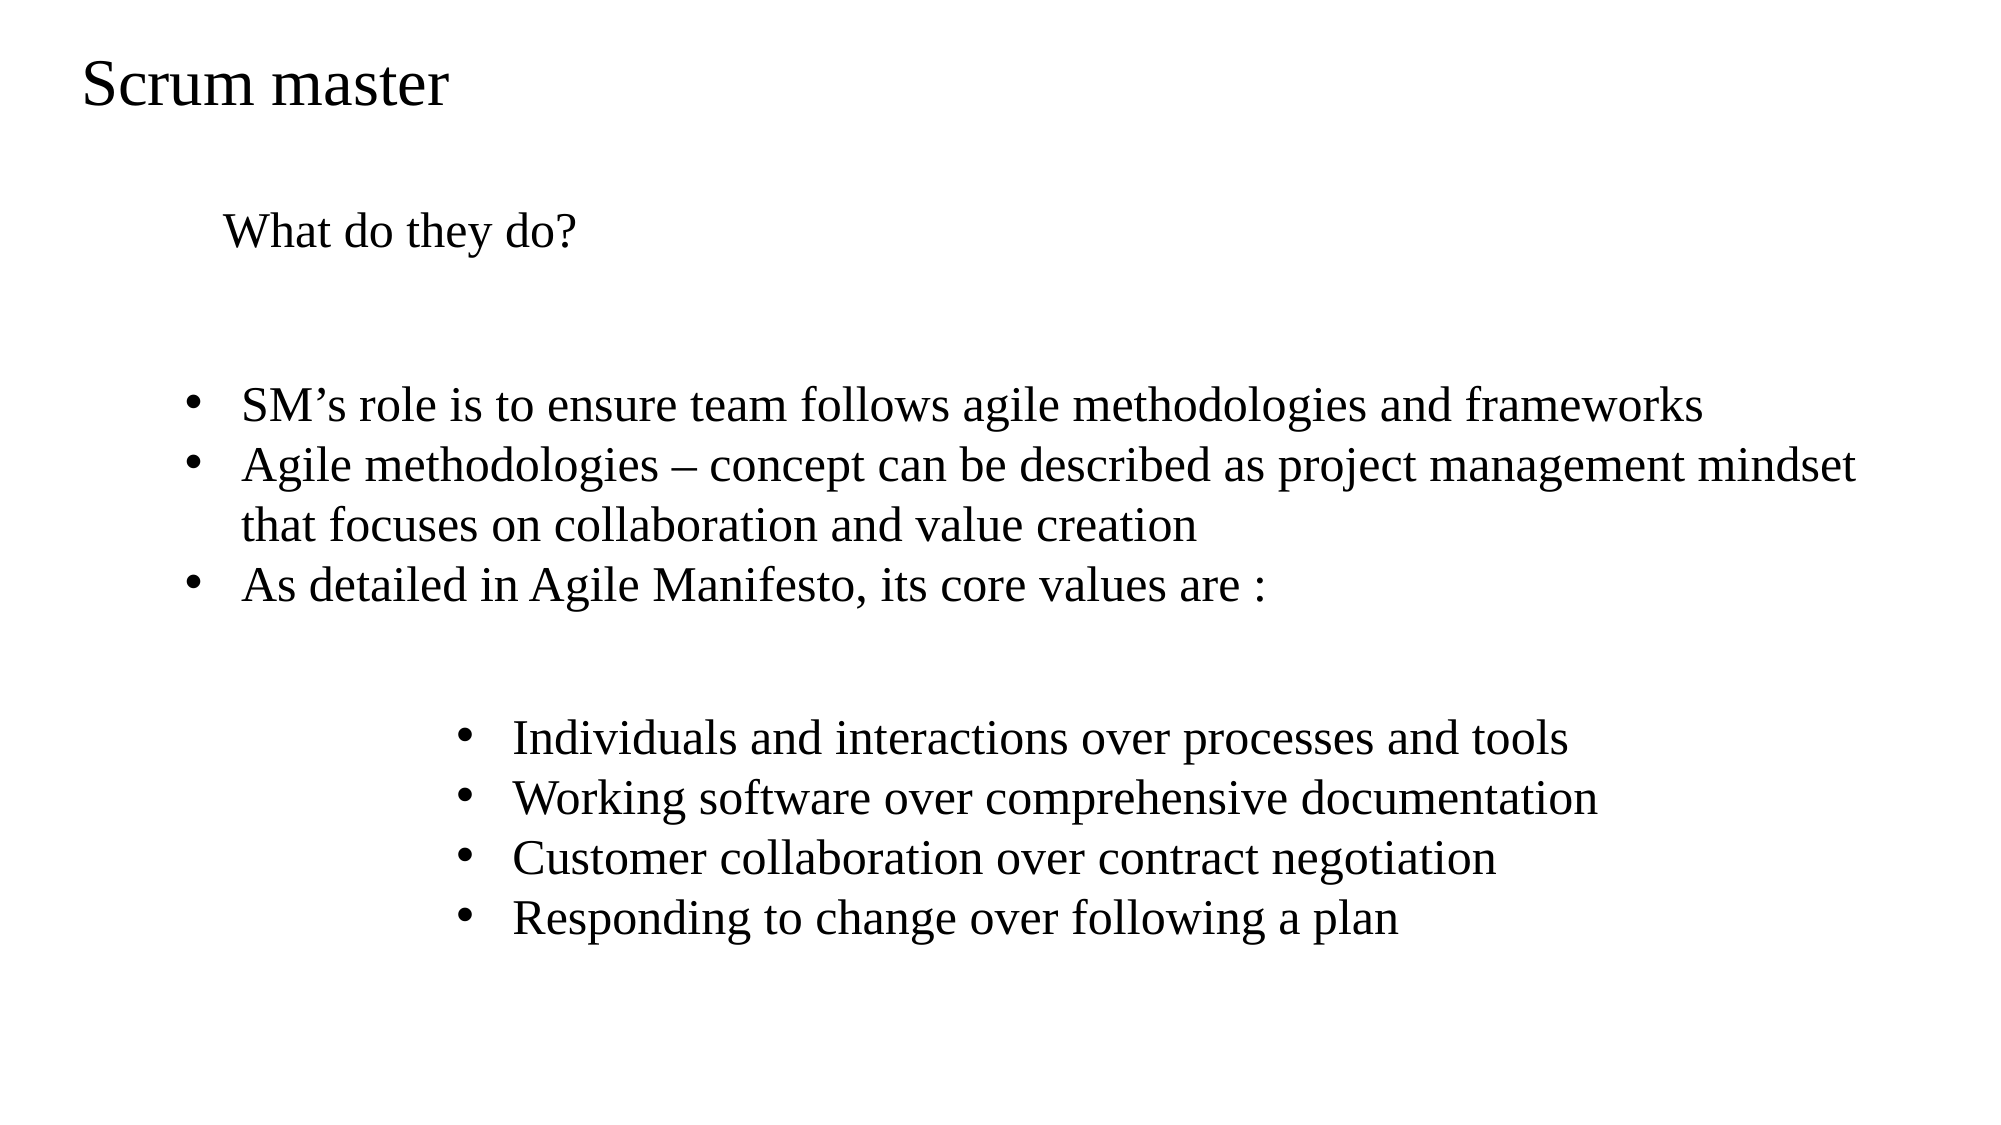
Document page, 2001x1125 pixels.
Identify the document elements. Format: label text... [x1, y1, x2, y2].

text_box SM’s role is to ensure team follows agile methodologies and frameworks Agile methodologies – concept can be described as project management mindset that focuses on collaboration and value creation As detailed in Agile Manifesto, its core values are : [170, 363, 1896, 619]
text_box Scrum master [66, 31, 775, 126]
text_box Individuals and interactions over processes and tools Working software over comprehensive documentation Customer collaboration over contract negotiation Responding to change over following a plan [441, 697, 1774, 1012]
text_box What do they do? [208, 189, 593, 265]
